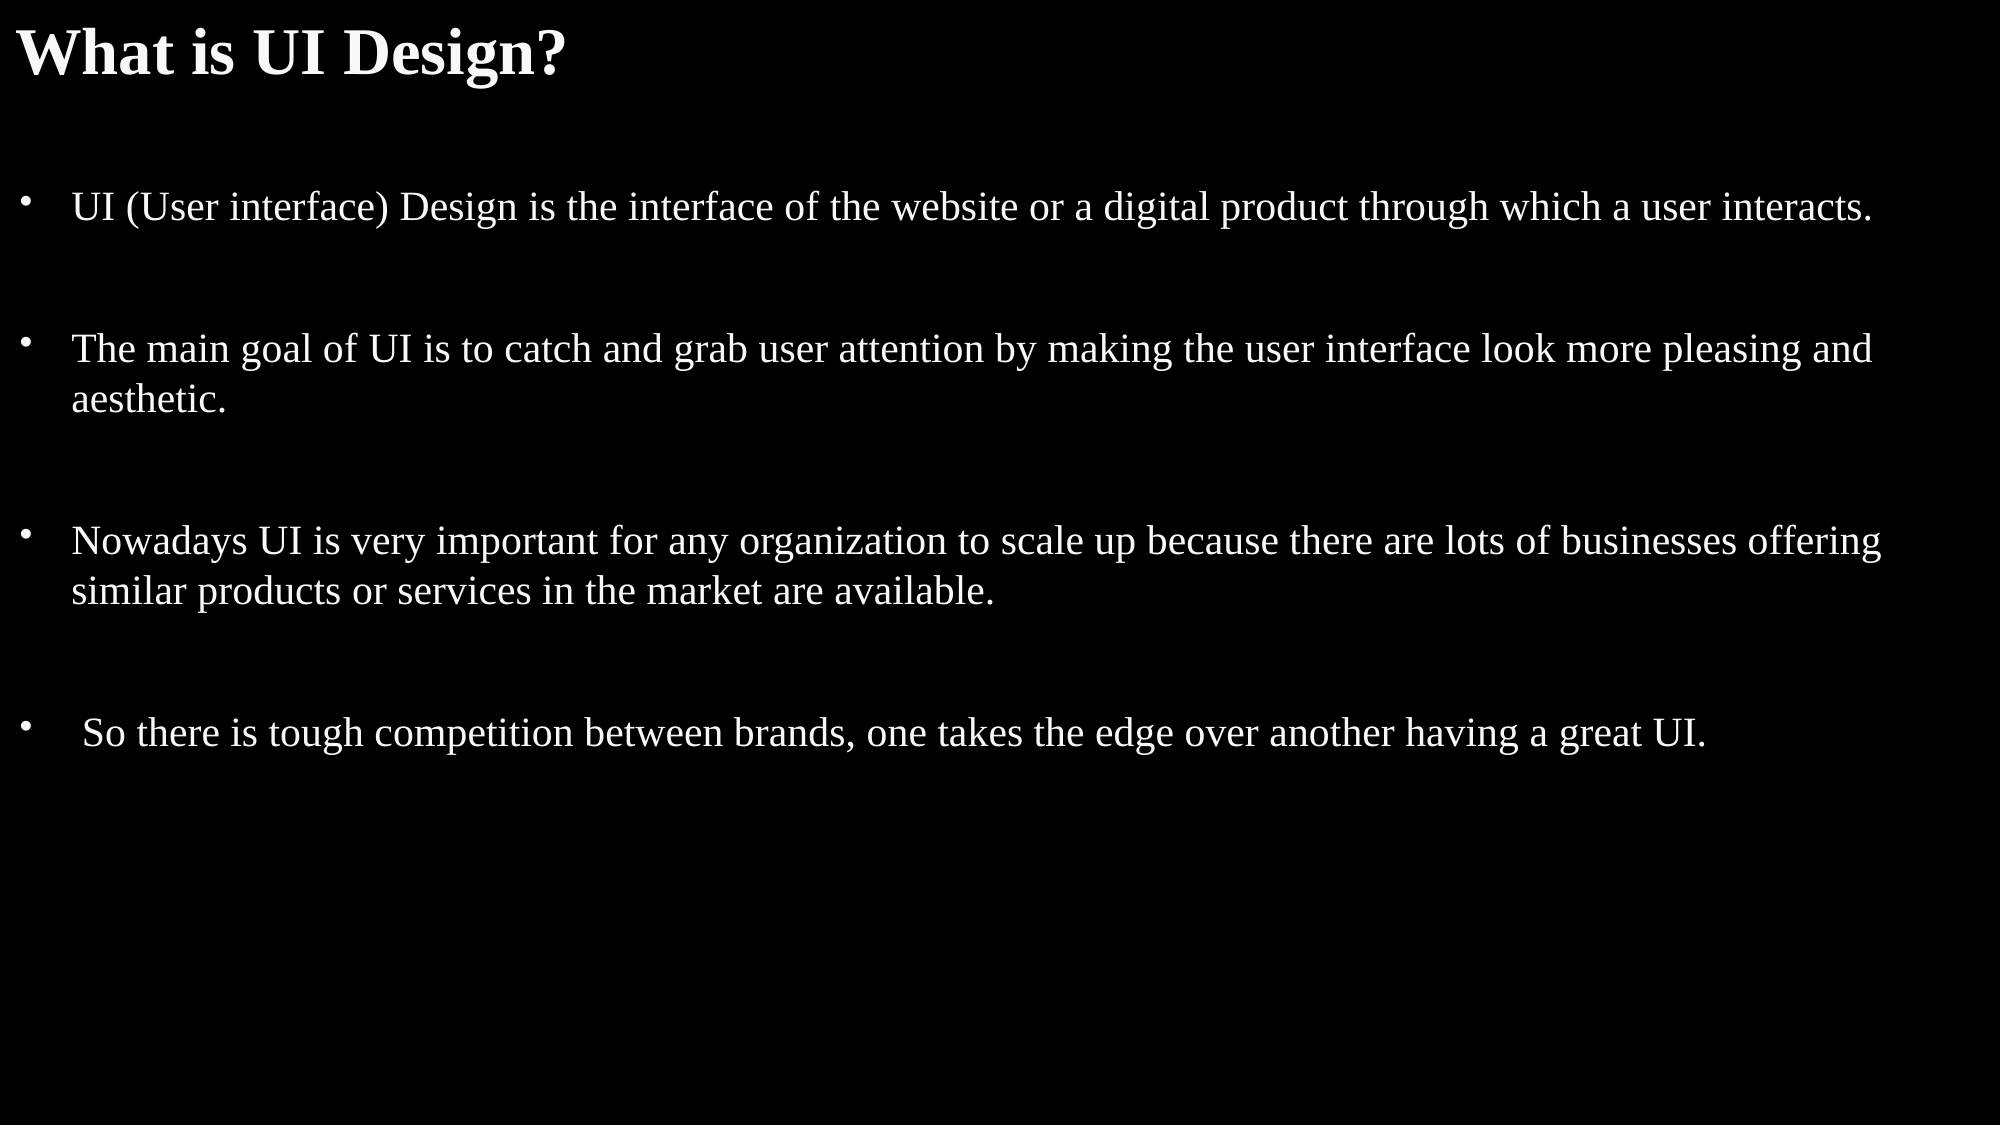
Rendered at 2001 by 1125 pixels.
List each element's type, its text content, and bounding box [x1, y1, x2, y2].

list What is UI Design? UI (User interface) Design is the interface of the website or a digital product through which a user interacts. The main goal of UI is to catch and grab user attention by making the user interface look more pleasing and aesthetic. Nowadays UI is very important for any organization to scale up because there are lots of businesses offering similar products or services in the market are available. So there is tough competition between brands, one takes the edge over another having a great UI. [0, 0, 2000, 1125]
